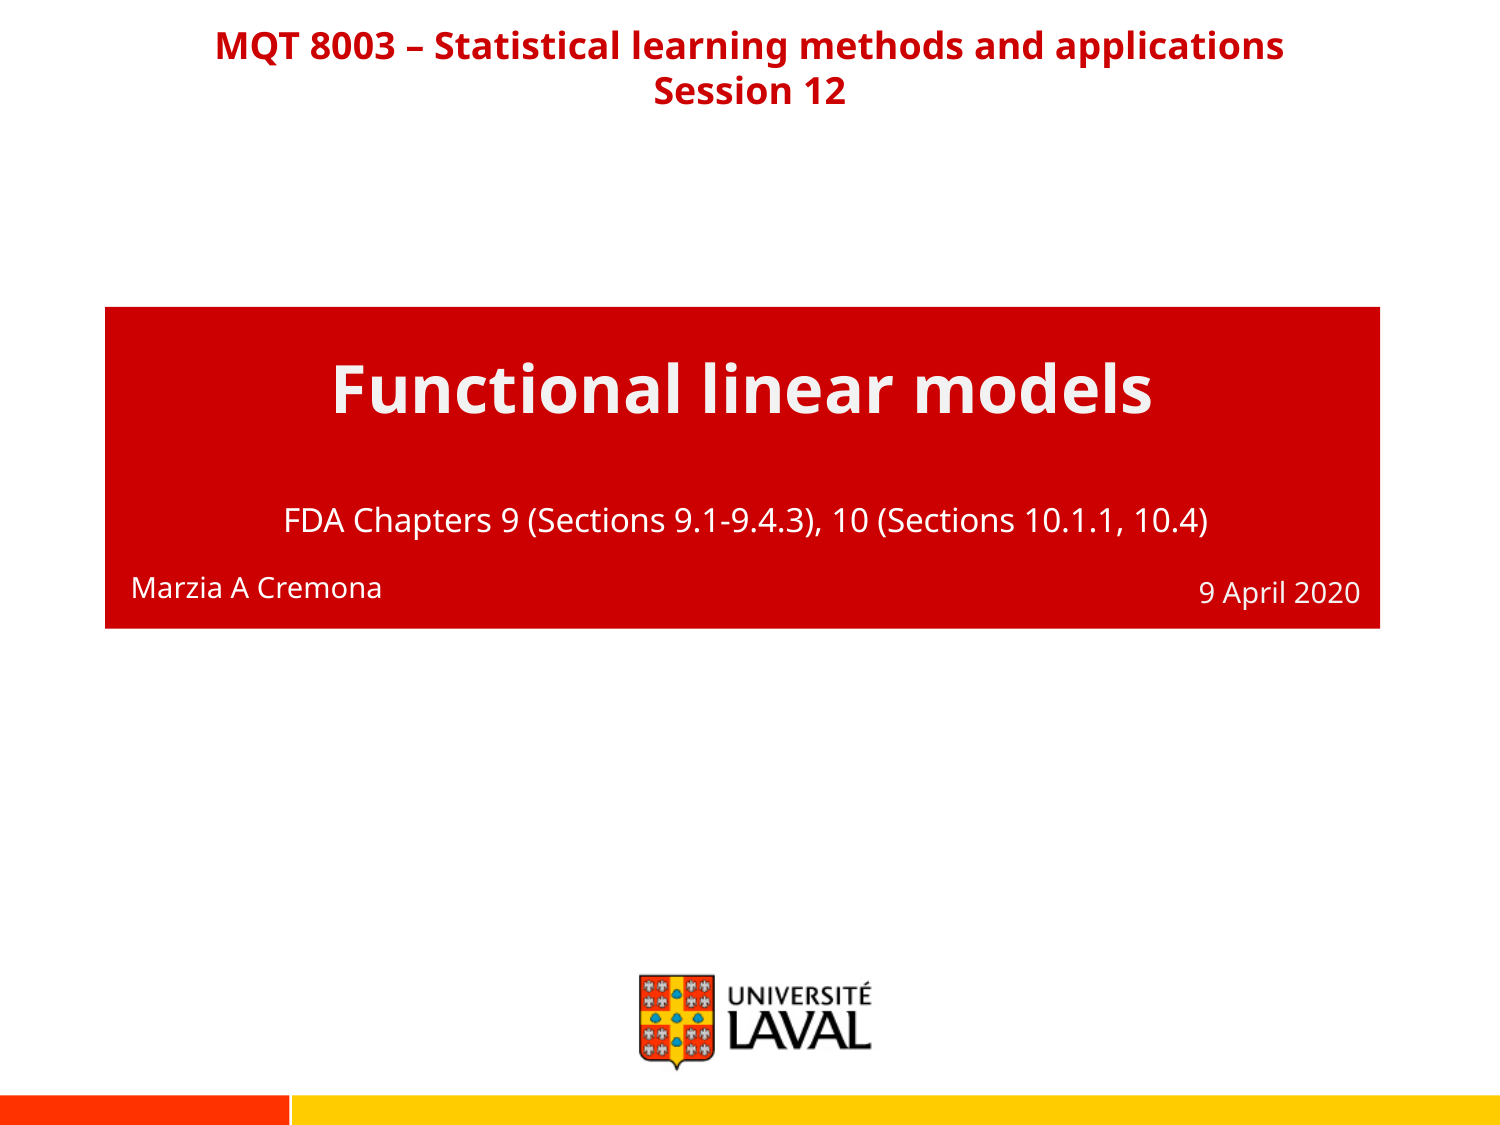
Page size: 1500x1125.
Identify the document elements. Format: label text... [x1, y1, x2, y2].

title Functional linear models [105, 310, 1381, 463]
text_box FDA Chapters 9 (Sections 9.1-9.4.3), 10 (Sections 10.1.1, 10.4) [88, 491, 1405, 546]
picture [620, 952, 880, 1083]
text_box MQT 8003 – Statistical learning methods and applications Session 12 [199, 14, 1301, 119]
subtitle 9 April 2020 [988, 557, 1376, 622]
